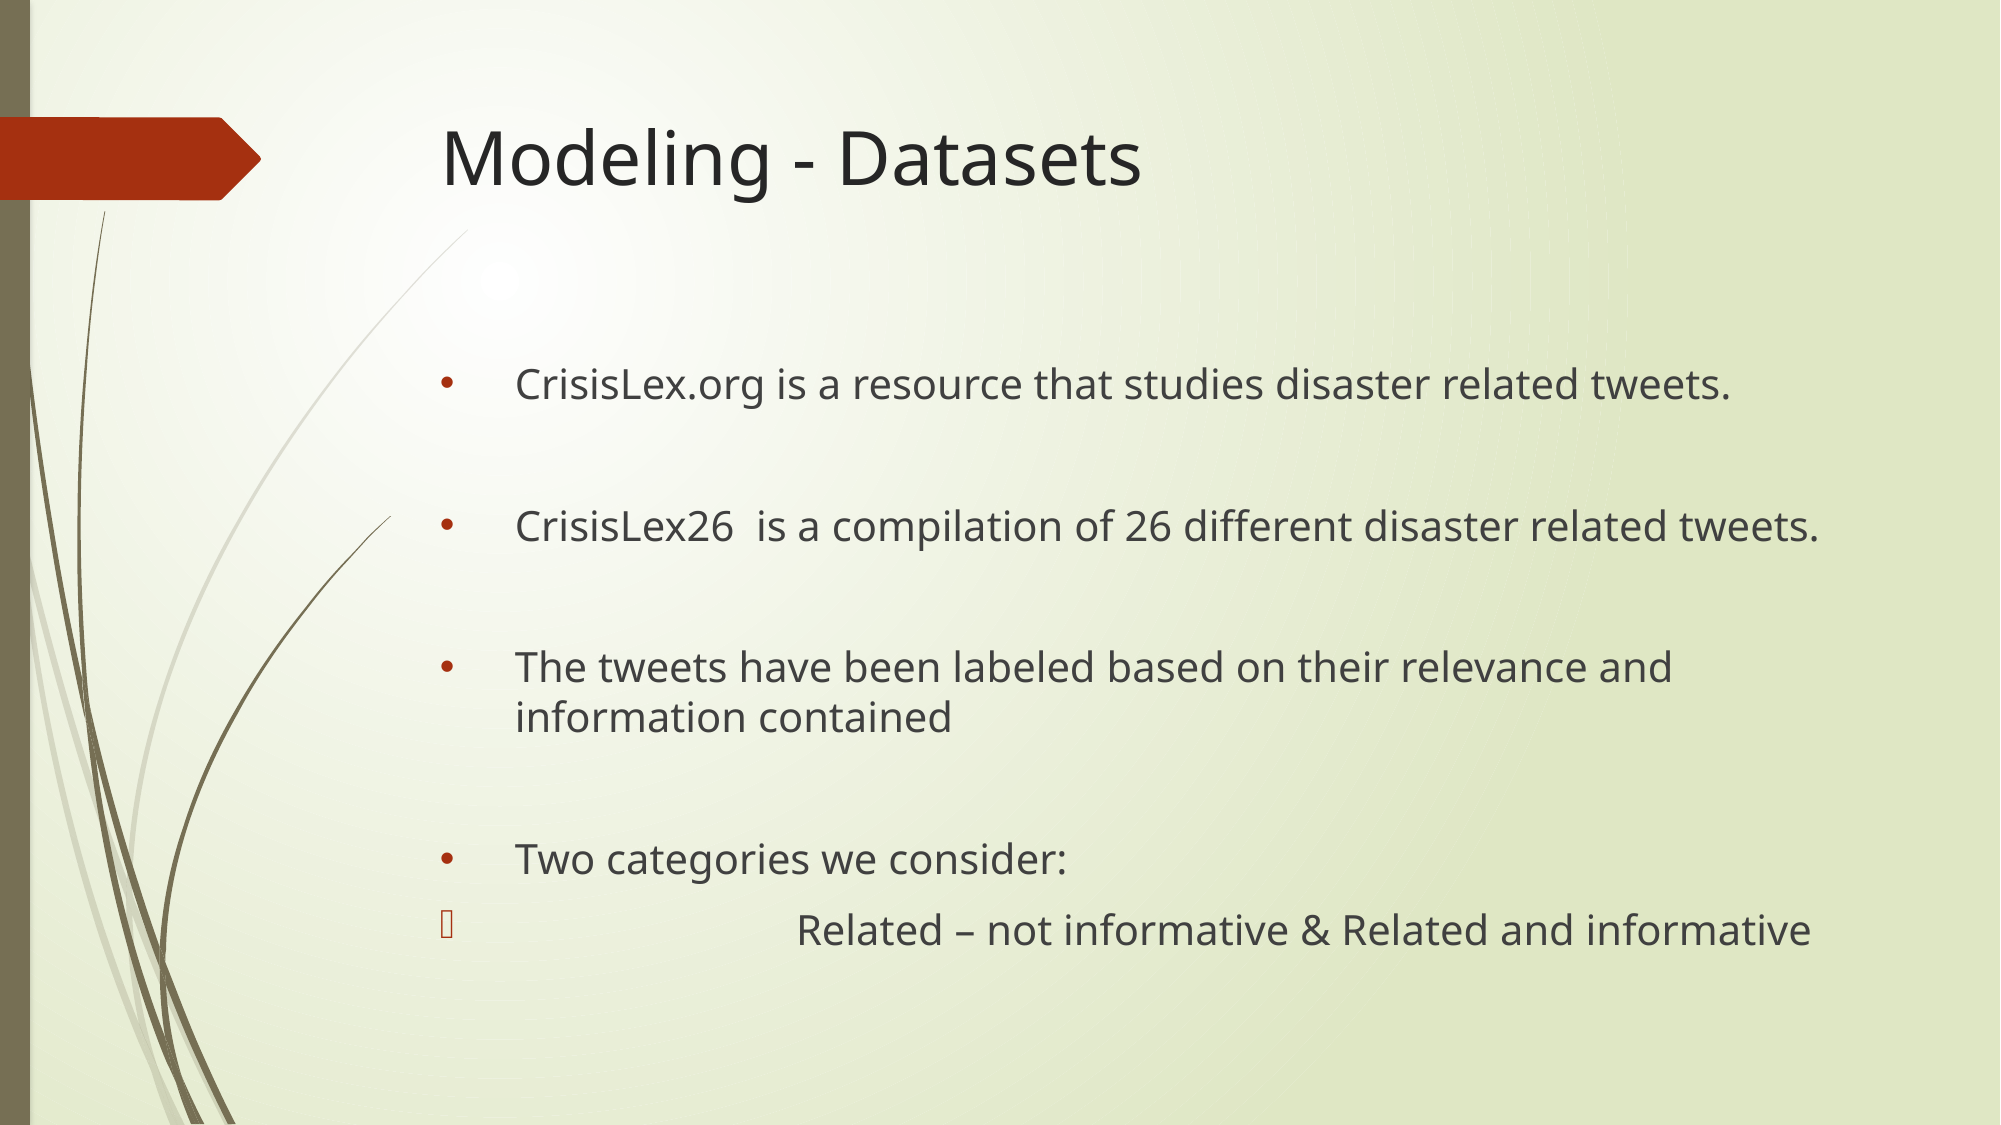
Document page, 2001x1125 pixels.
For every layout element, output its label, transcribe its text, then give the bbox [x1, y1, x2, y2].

title Modeling - Datasets [425, 102, 1888, 313]
list CrisisLex.org is a resource that studies disaster related tweets. CrisisLex26 is a compilation of 26 different disaster related tweets. The tweets have been labeled based on their relevance and information contained Two categories we consider: Related – not informative & Related and informative [424, 350, 1888, 970]
